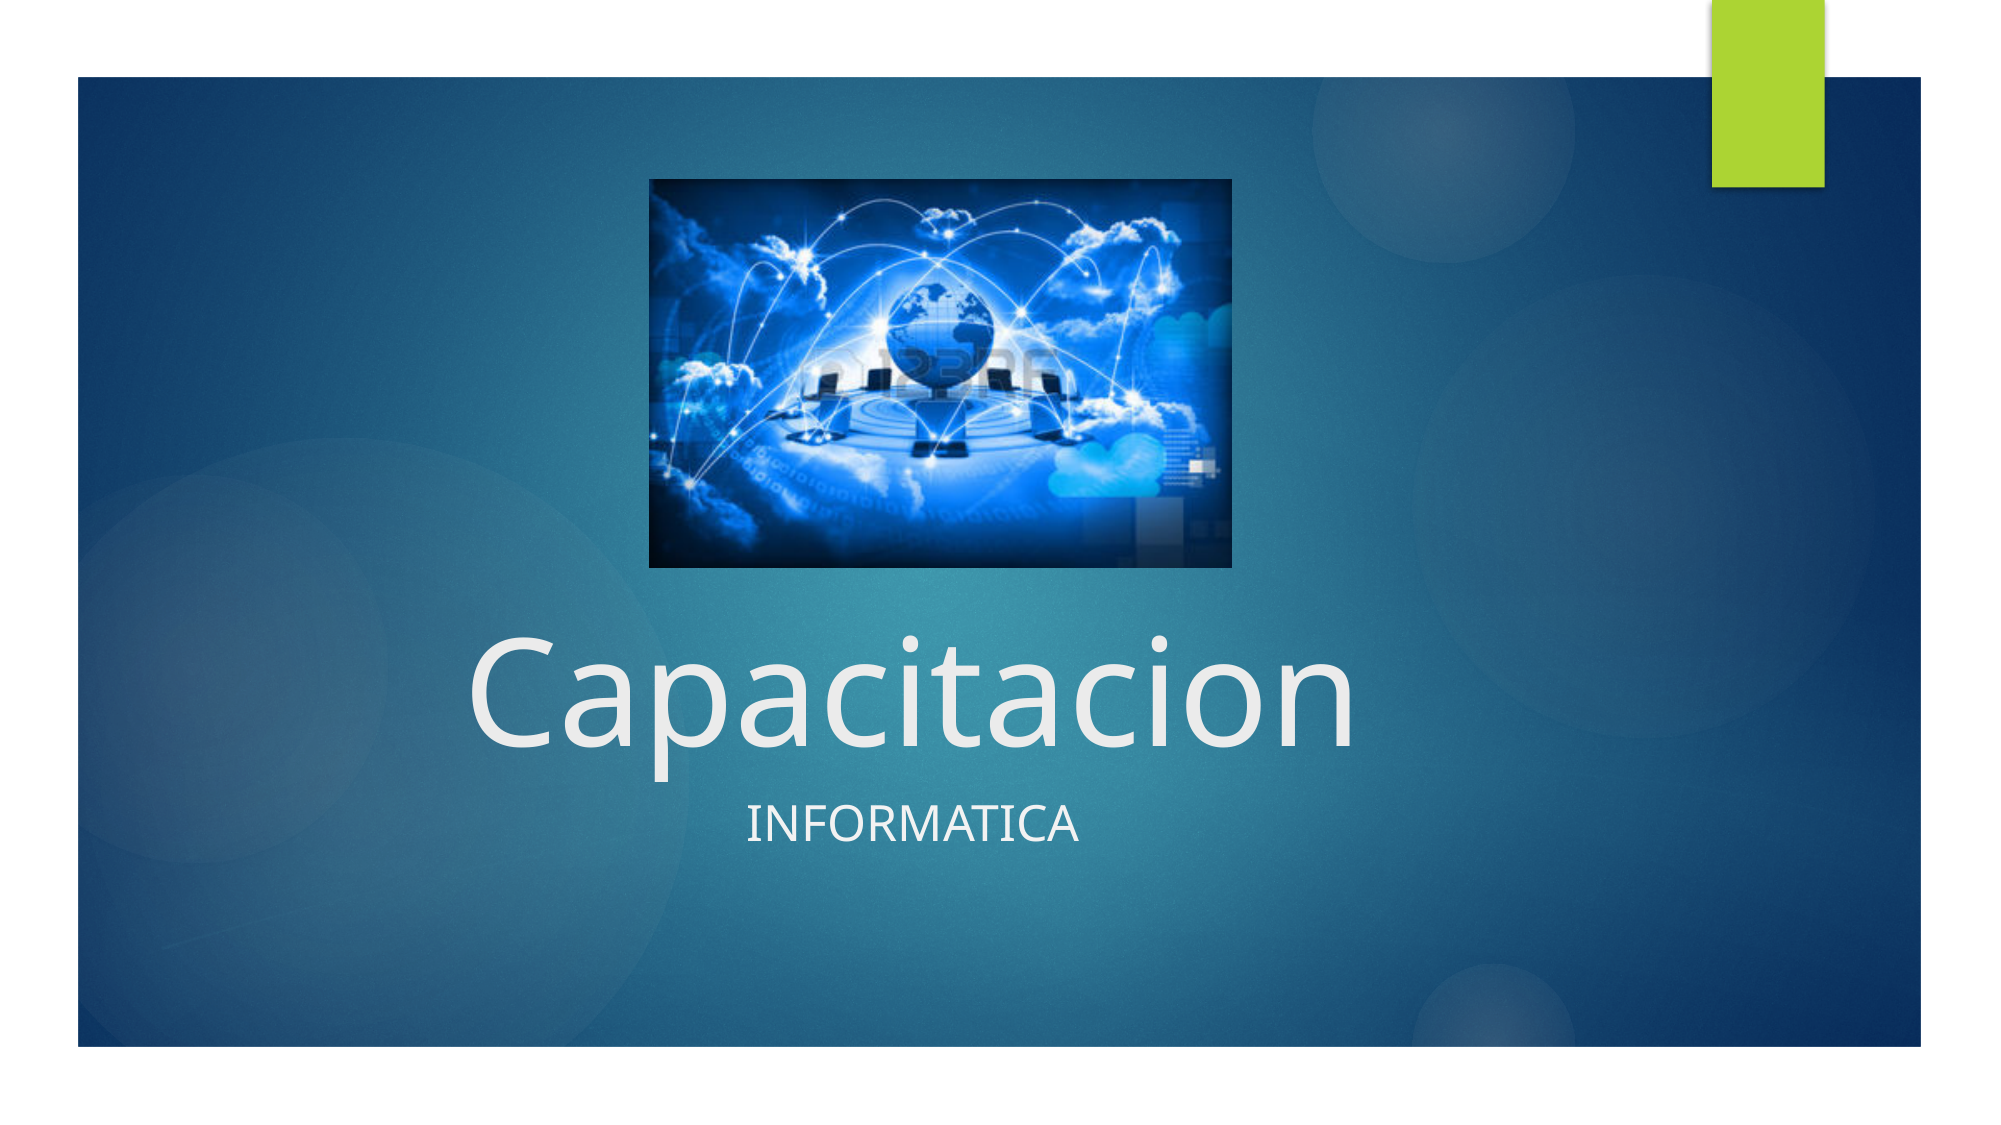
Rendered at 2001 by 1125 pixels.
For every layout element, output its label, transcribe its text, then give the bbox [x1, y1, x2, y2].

subtitle Informatica [189, 783, 1638, 925]
title Capacitacion [189, 344, 1638, 783]
picture [648, 179, 1232, 568]
